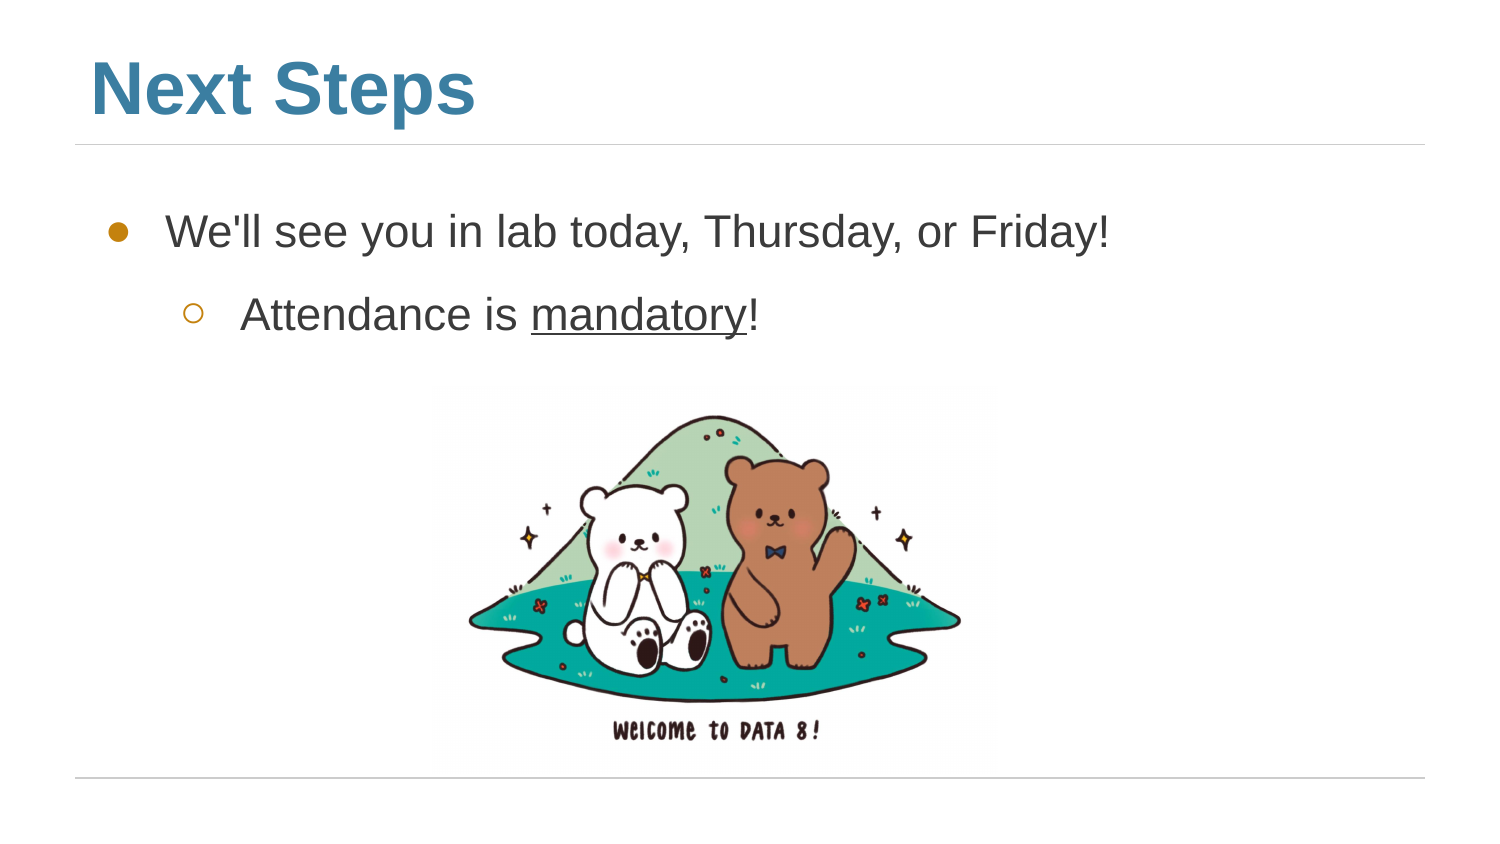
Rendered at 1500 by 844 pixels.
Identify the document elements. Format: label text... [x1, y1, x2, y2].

list We'll see you in lab today, Thursday, or Friday! Attendance is mandatory! [75, 159, 1425, 789]
title Next Steps [75, 33, 1175, 145]
picture [431, 386, 998, 774]
